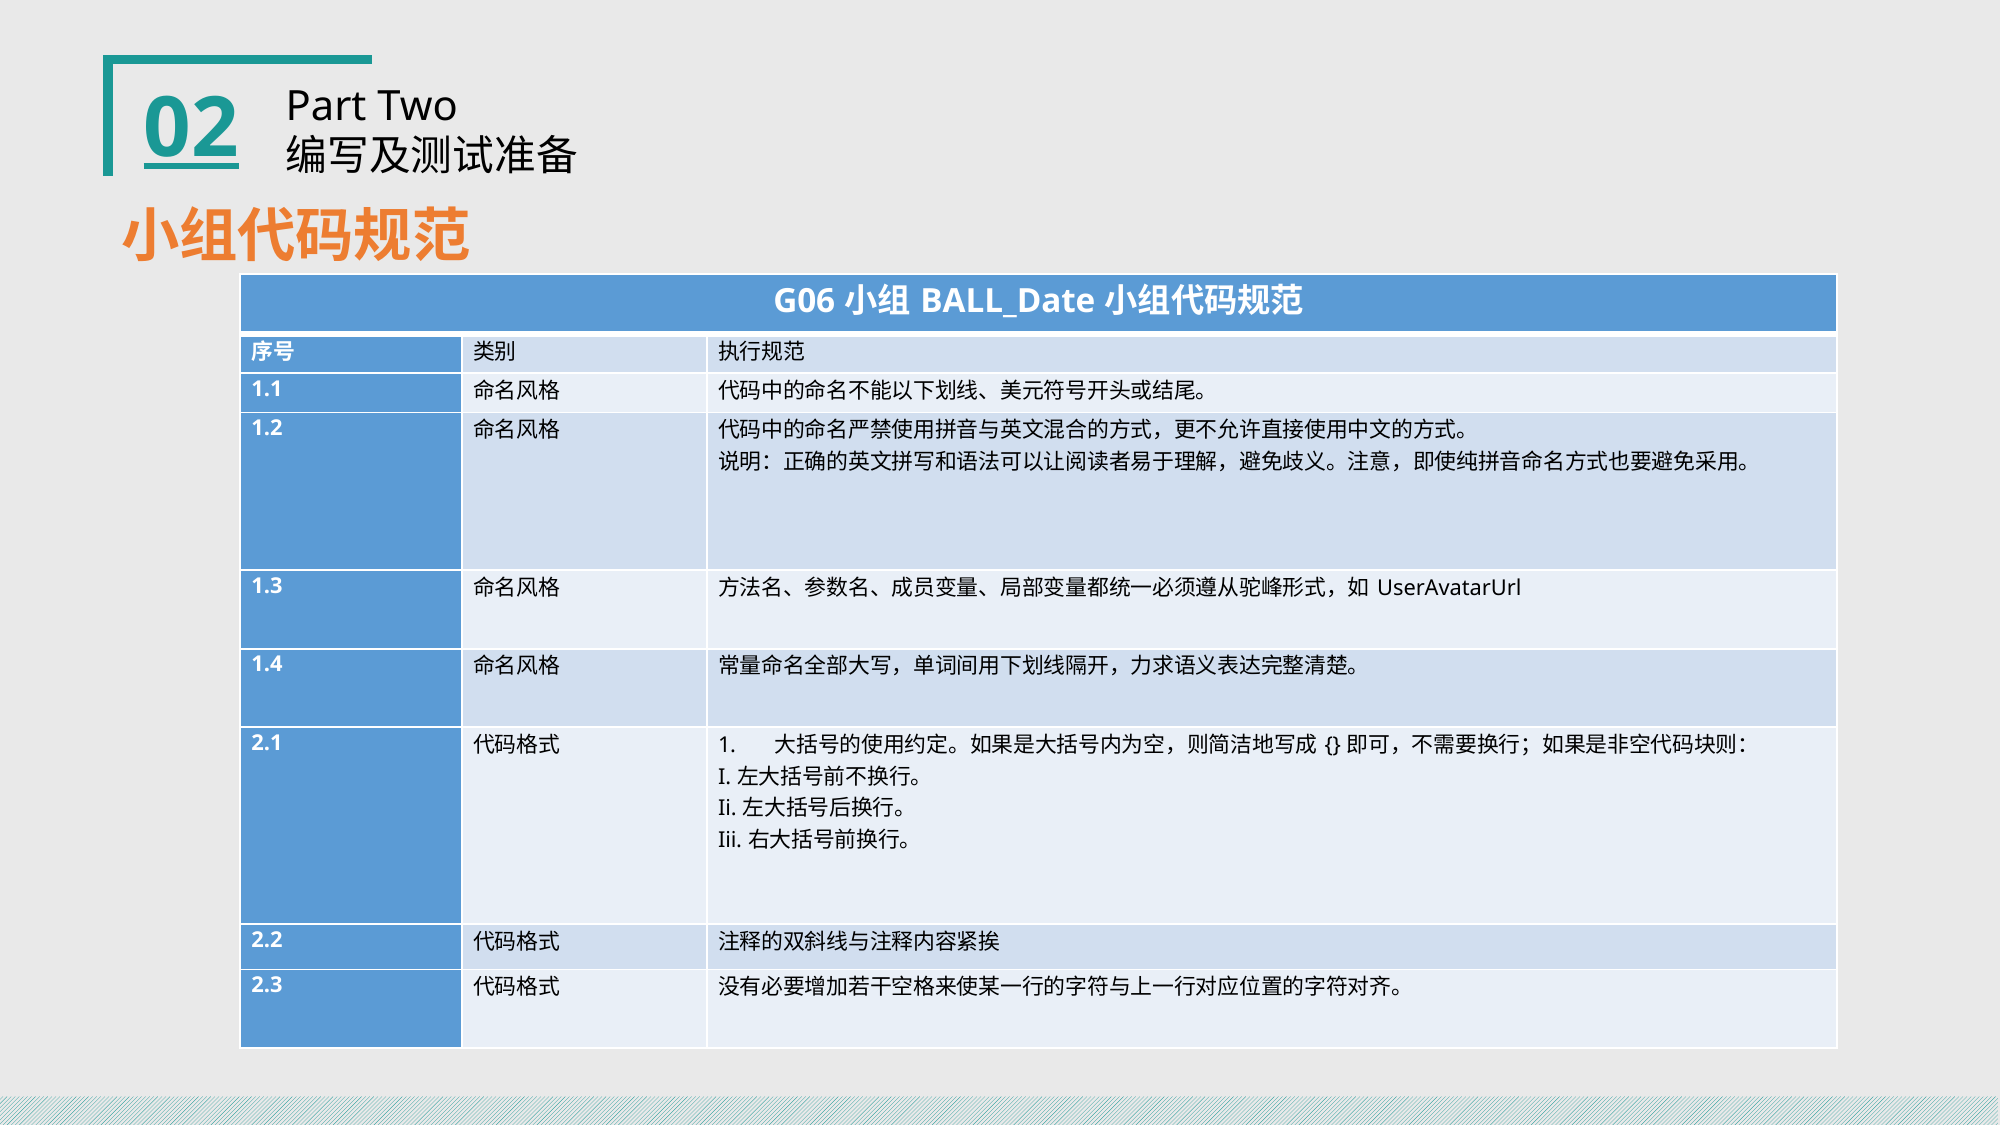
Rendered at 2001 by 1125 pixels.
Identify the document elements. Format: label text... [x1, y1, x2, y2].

table_cell 1.2 [241, 413, 461, 569]
table_cell 序号 [241, 337, 461, 372]
table_cell 常量命名全部大写，单词间用下划线隔开，力求语义表达完整清楚。 [708, 650, 1836, 726]
table_cell 命名风格 [463, 413, 706, 569]
text_box 小组代码规范 [106, 191, 1811, 276]
table_cell 命名风格 [463, 650, 706, 726]
table_cell 没有必要增加若干空格来使某一行的字符与上一行对应位置的字符对齐。 [708, 970, 1836, 1047]
table_cell 大括号的使用约定。如果是大括号内为空，则简洁地写成{}即可，不需要换行；如果是非空代码块则： I.左大括号前不换行。 Ii.左大括号后换行。 Iii.右大括号前换行。 [708, 728, 1836, 923]
table_cell 1.4 [241, 650, 461, 726]
table_header G06小组BALL_Date小组代码规范 [241, 275, 1836, 331]
table_cell 代码格式 [463, 970, 706, 1047]
text_box Part Two 编写及测试准备 [270, 71, 1041, 186]
table_cell 1.3 [241, 571, 461, 648]
table_cell 方法名、参数名、成员变量、局部变量都统一必须遵从驼峰形式，如UserAvatarUrl [708, 571, 1836, 648]
table_cell 1.1 [241, 374, 461, 412]
table_cell 类别 [463, 337, 706, 372]
table_cell 2.1 [241, 728, 461, 923]
table_cell 2.2 [241, 925, 461, 969]
table_cell 代码中的命名不能以下划线、美元符号开头或结尾。 [708, 374, 1836, 412]
table_cell 命名风格 [463, 571, 706, 648]
table_cell 2.3 [241, 970, 461, 1047]
text_box 02 [128, 66, 271, 181]
table_cell 代码格式 [463, 728, 706, 923]
table_cell 代码中的命名严禁使用拼音与英文混合的方式，更不允许直接使用中文的方式。 说明：正确的英文拼写和语法可以让阅读者易于理解，避免歧义。注意，即使纯拼音命名方式也要避免采用。 [708, 413, 1836, 569]
table_cell 注释的双斜线与注释内容紧挨 [708, 925, 1836, 969]
table_cell 命名风格 [463, 374, 706, 412]
table_cell 代码格式 [463, 925, 706, 969]
table_cell 执行规范 [708, 337, 1836, 372]
